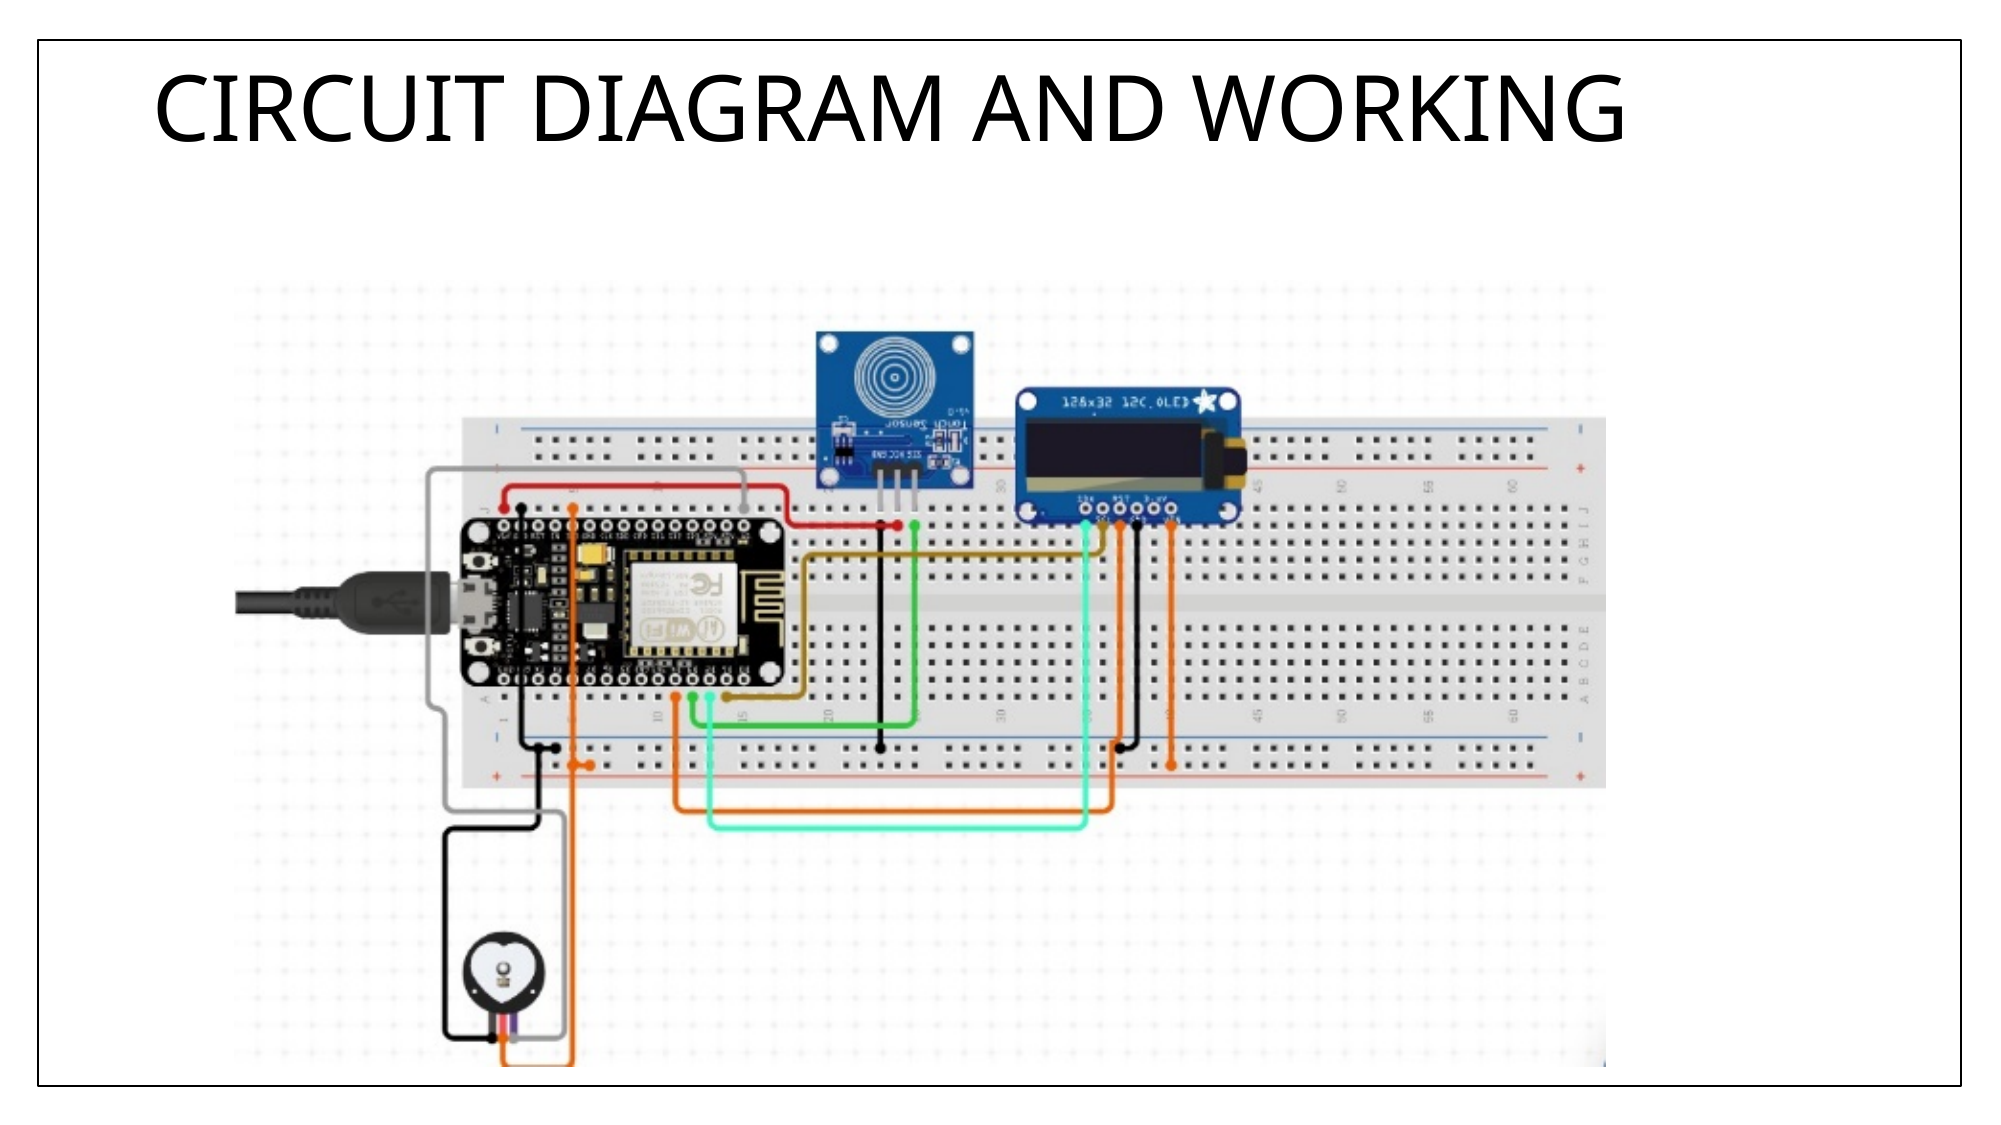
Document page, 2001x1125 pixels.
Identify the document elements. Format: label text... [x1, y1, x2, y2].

picture [233, 280, 1606, 1067]
title CIRCUIT DIAGRAM AND WORKING [137, 3, 1863, 221]
